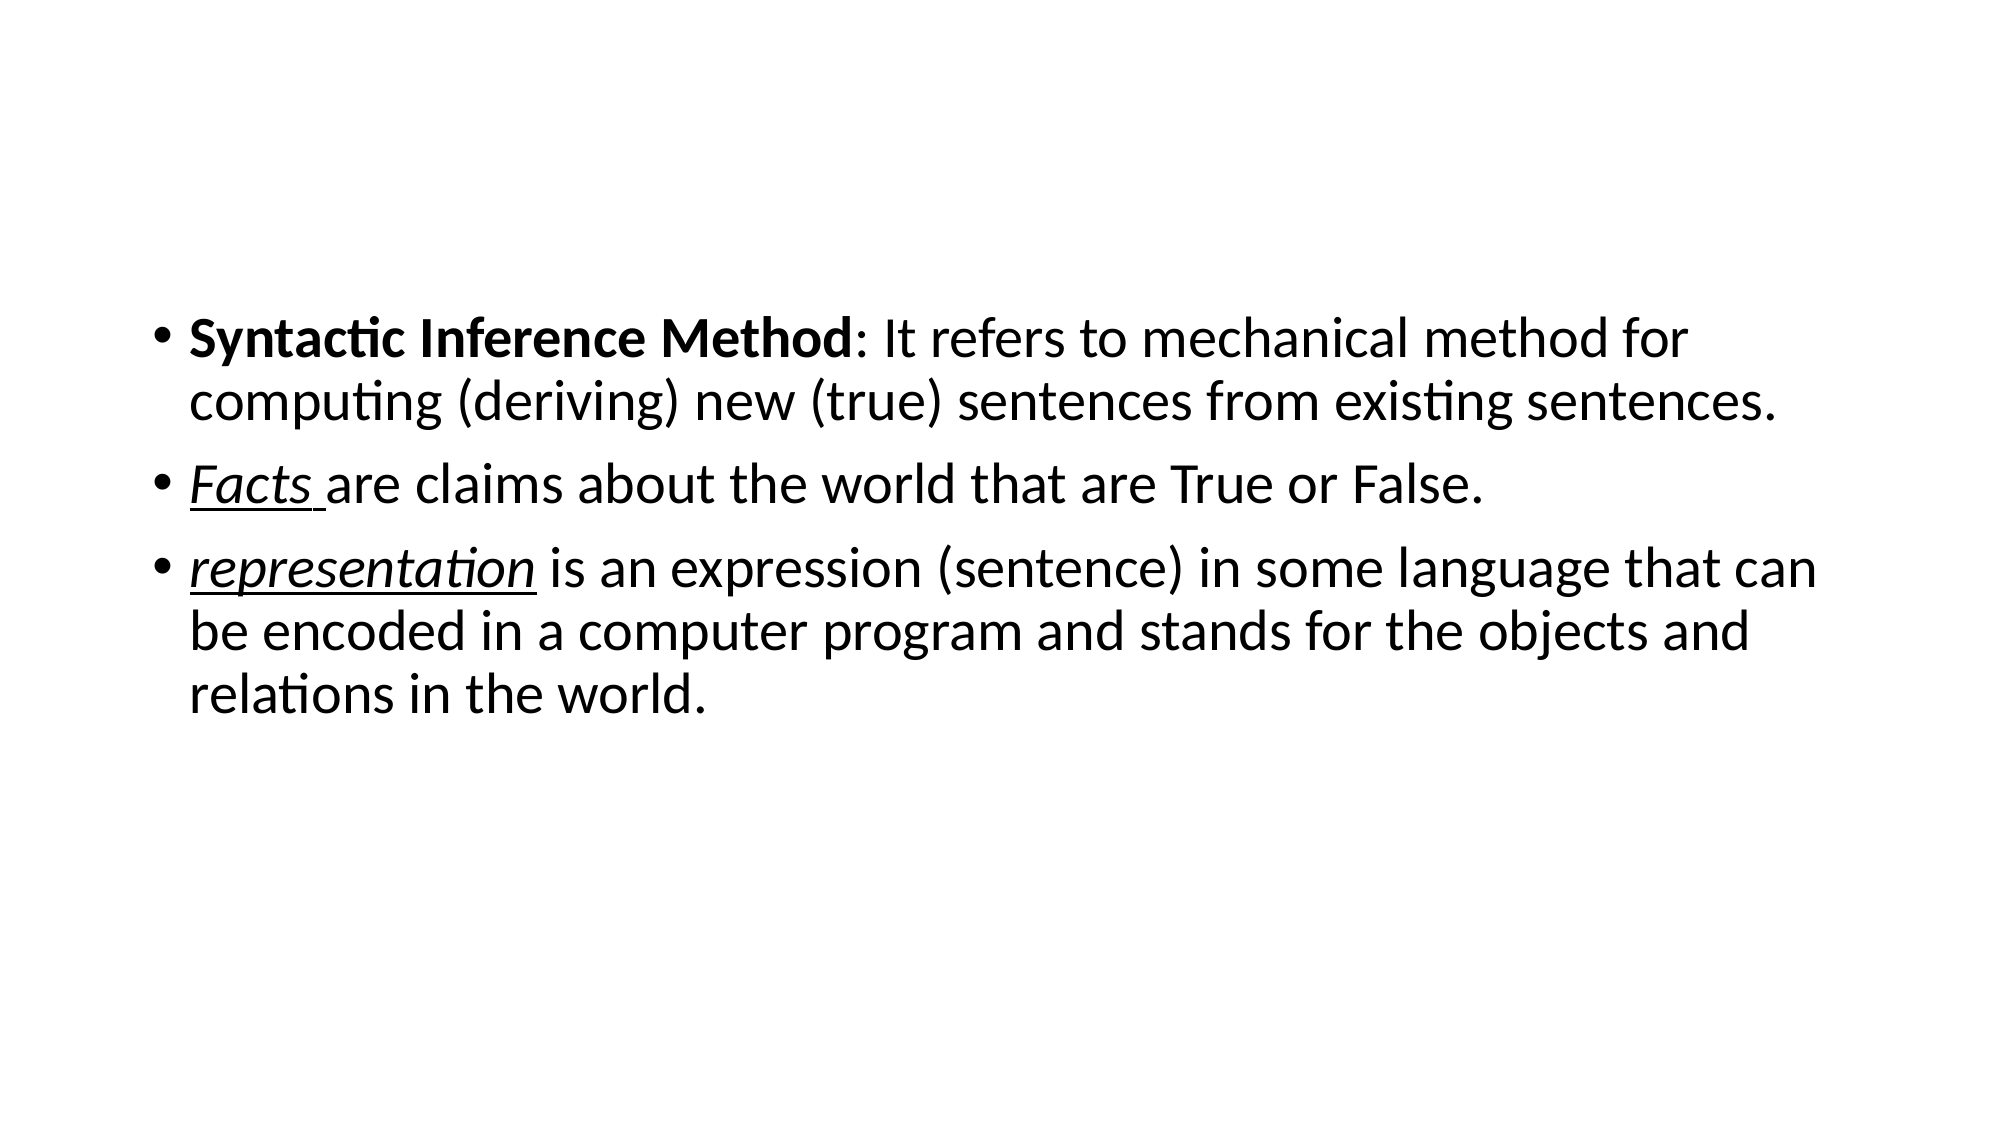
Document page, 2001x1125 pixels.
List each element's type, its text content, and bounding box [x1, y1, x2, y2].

list Syntactic Inference Method: It refers to mechanical method for computing (deriving) new (true) sentences from existing sentences. Facts are claims about the world that are True or False. representation is an expression (sentence) in some language that can be encoded in a computer program and stands for the objects and relations in the world. [137, 299, 1863, 1014]
